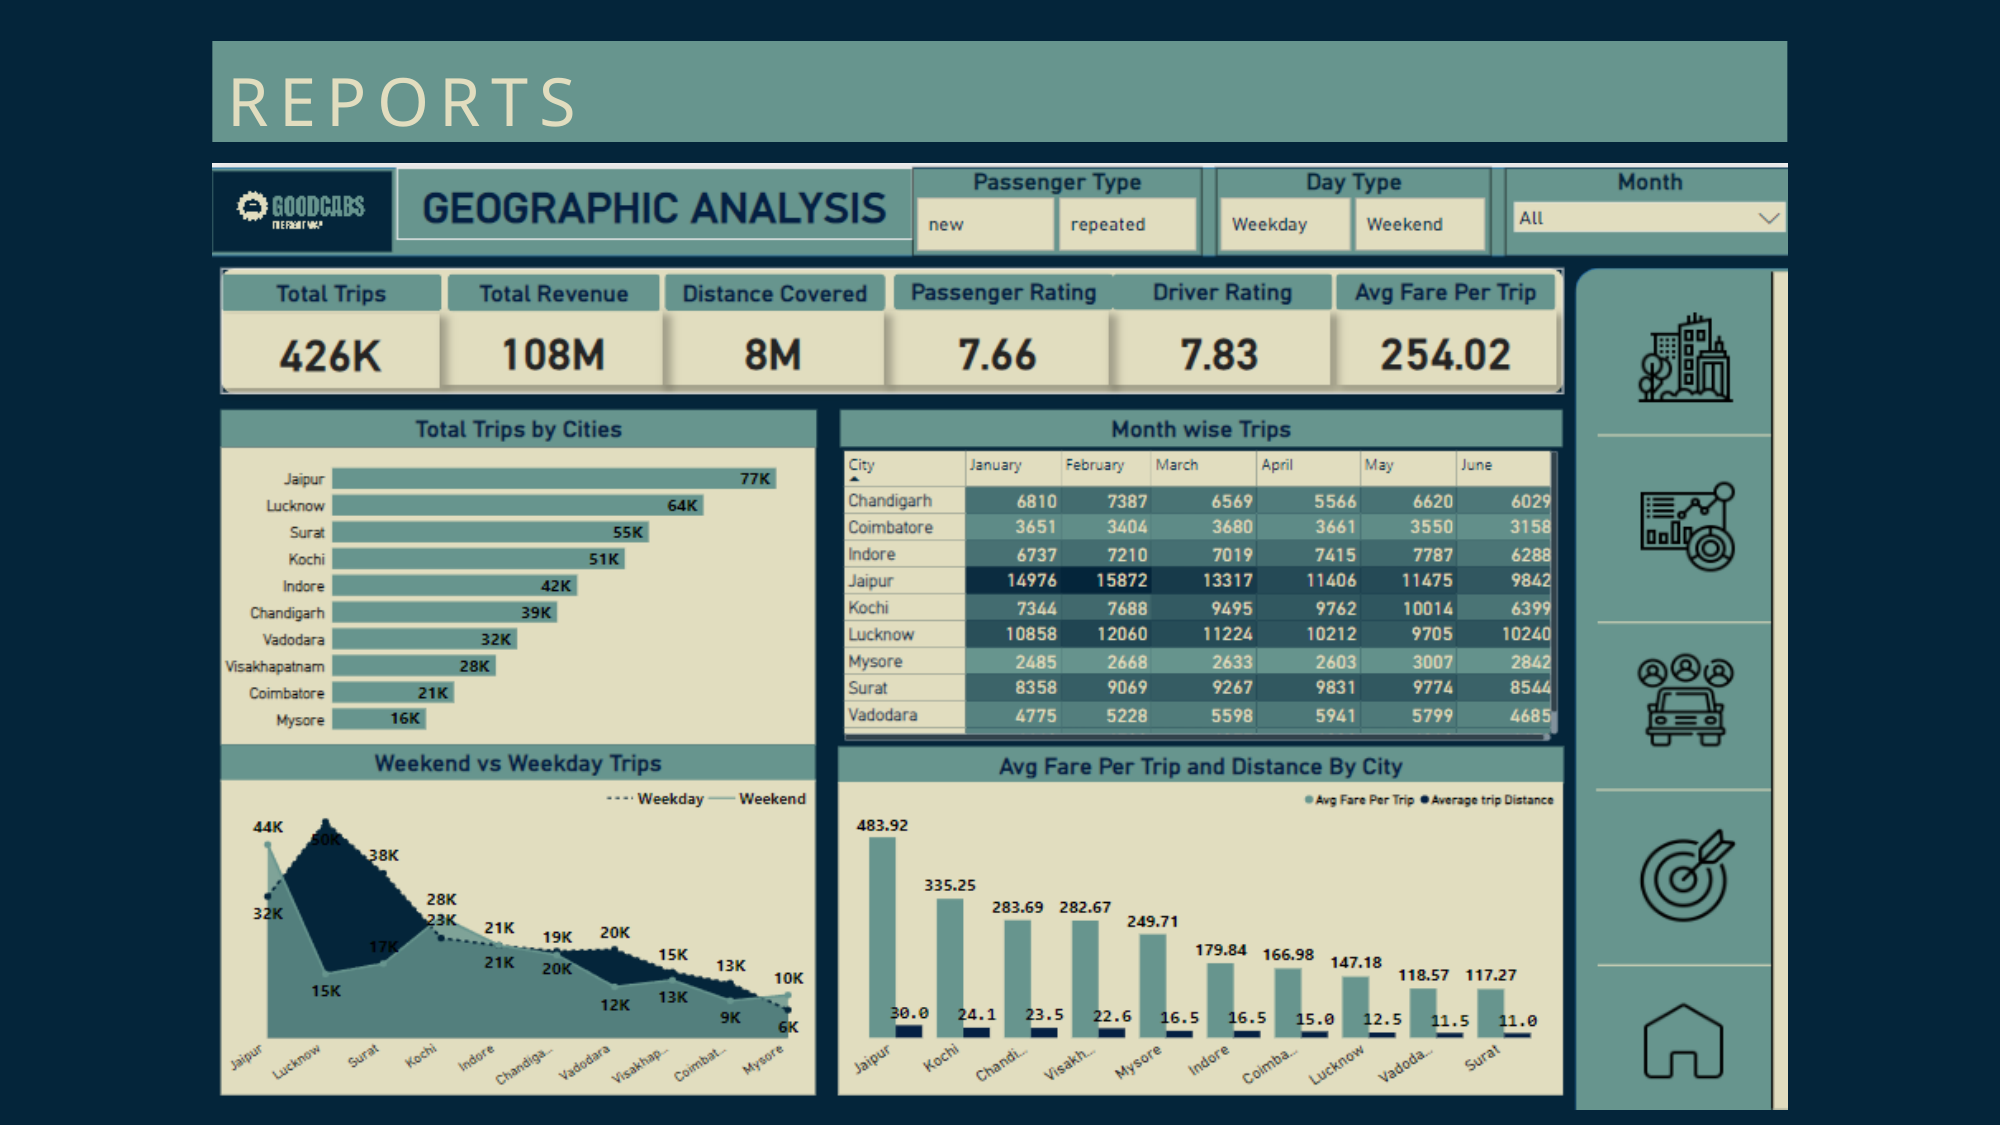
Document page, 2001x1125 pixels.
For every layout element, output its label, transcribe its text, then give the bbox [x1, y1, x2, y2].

title reports [212, 41, 1788, 142]
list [212, 163, 1788, 1110]
